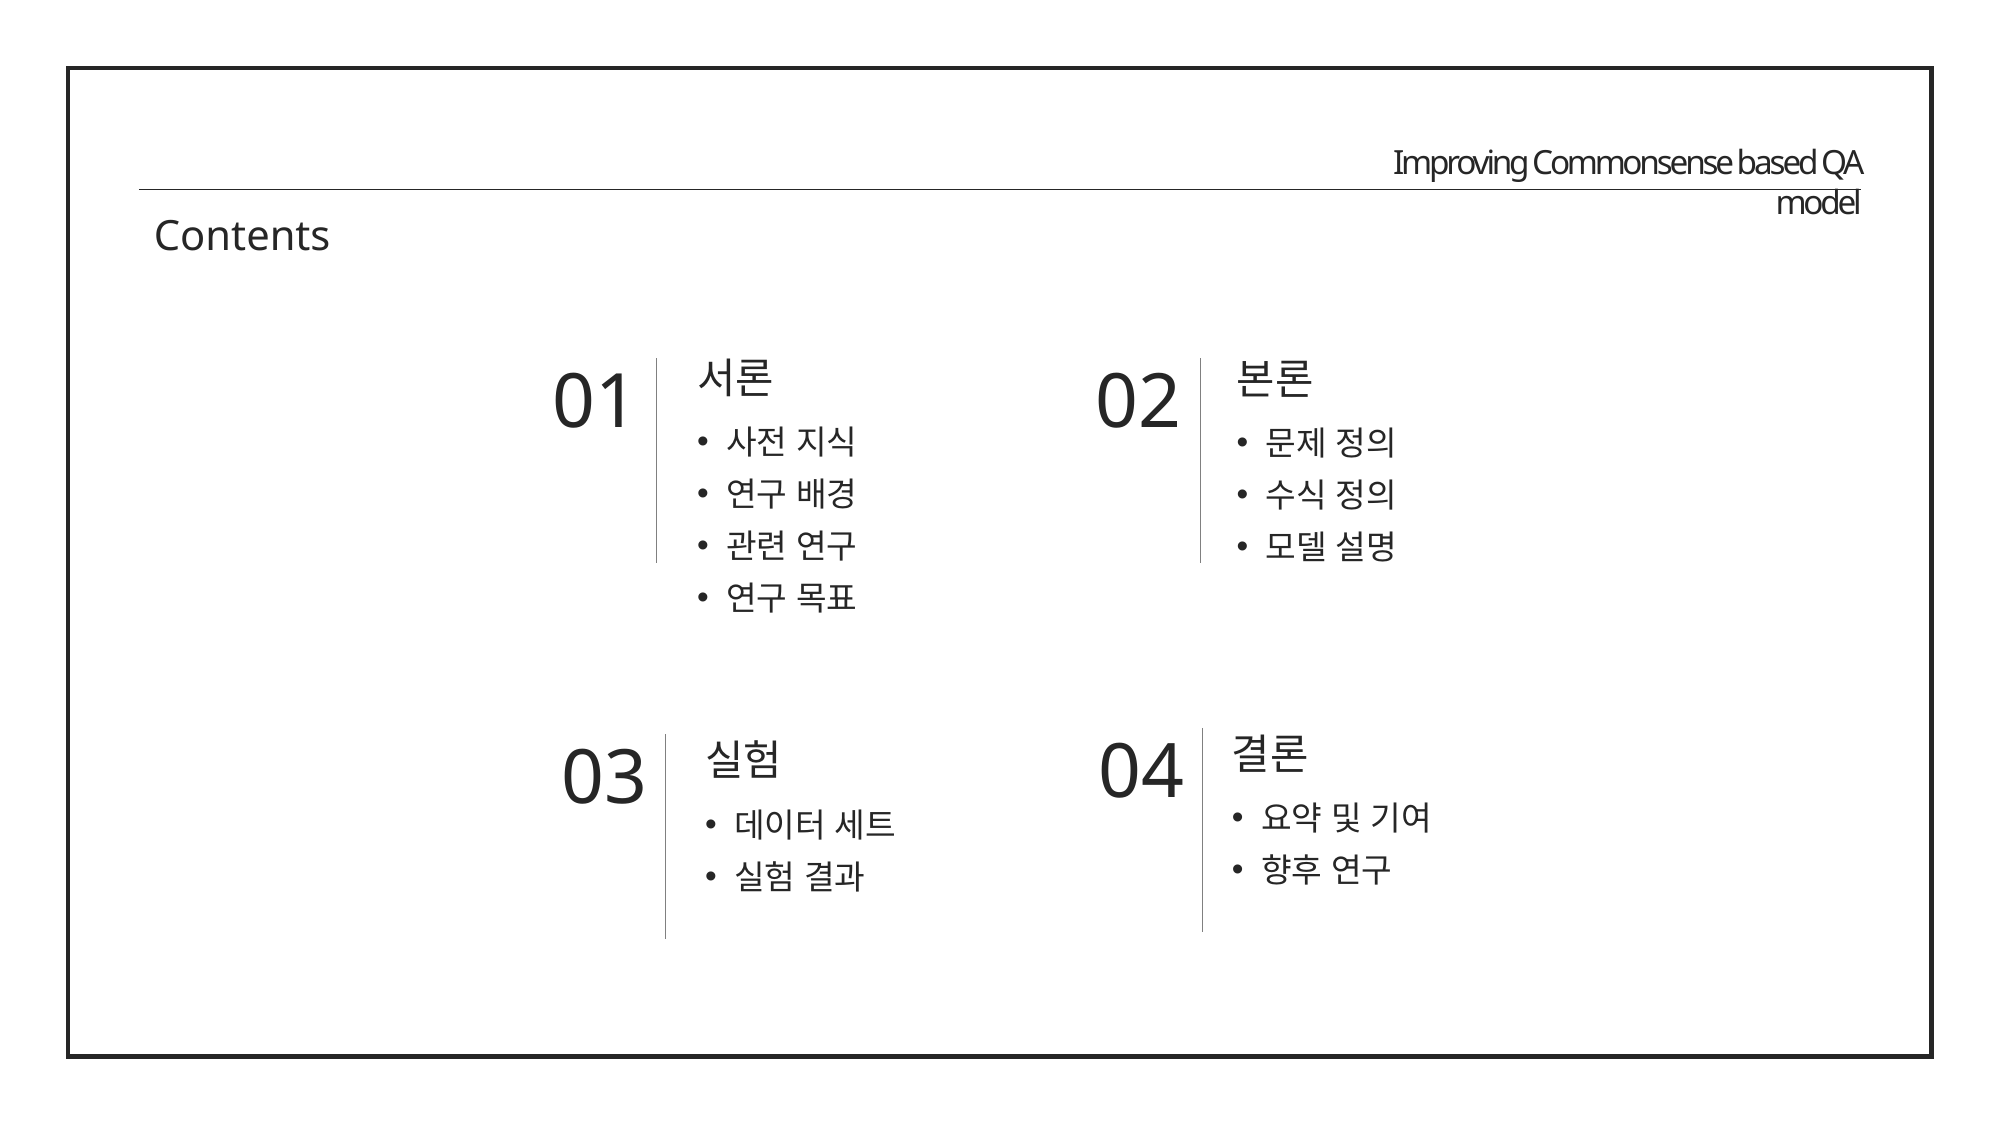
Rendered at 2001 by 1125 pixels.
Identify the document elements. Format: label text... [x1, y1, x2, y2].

text_box Contents [138, 201, 646, 267]
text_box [1077, 344, 1510, 570]
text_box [1079, 714, 1536, 933]
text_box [533, 344, 1080, 622]
text_box Improving Commonsense based QA model [1298, 133, 1877, 229]
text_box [542, 720, 978, 939]
